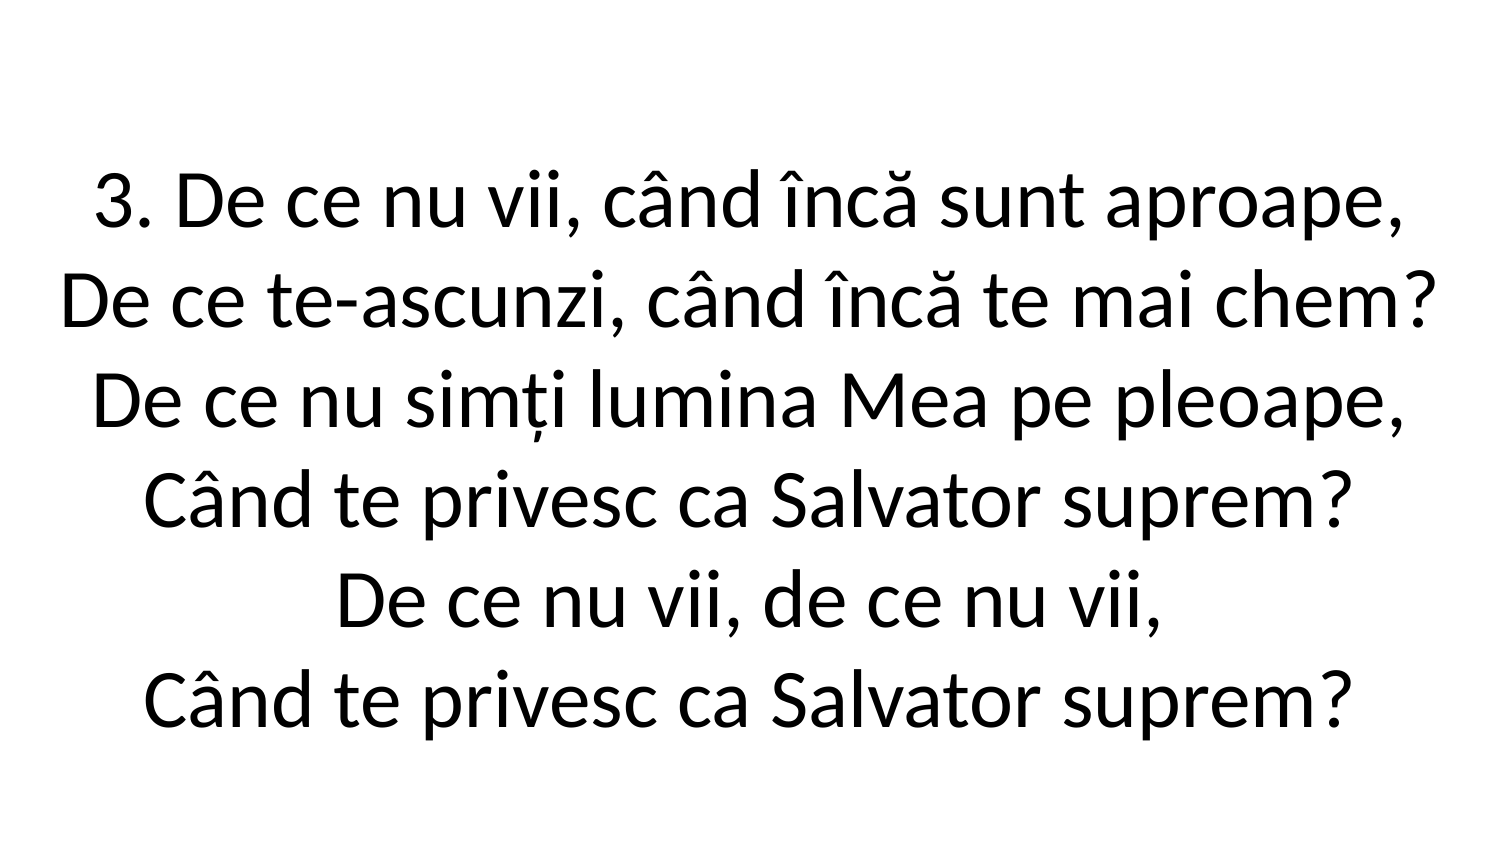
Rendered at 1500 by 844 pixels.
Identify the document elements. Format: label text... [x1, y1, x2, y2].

text_box 3. De ce nu vii, când încă sunt aproape, De ce te-ascunzi, când încă te mai chem? De ce nu simți lumina Mea pe pleoape, Când te privesc ca Salvator suprem? De ce nu vii, de ce nu vii, Când te privesc ca Salvator suprem? [44, 92, 1456, 752]
